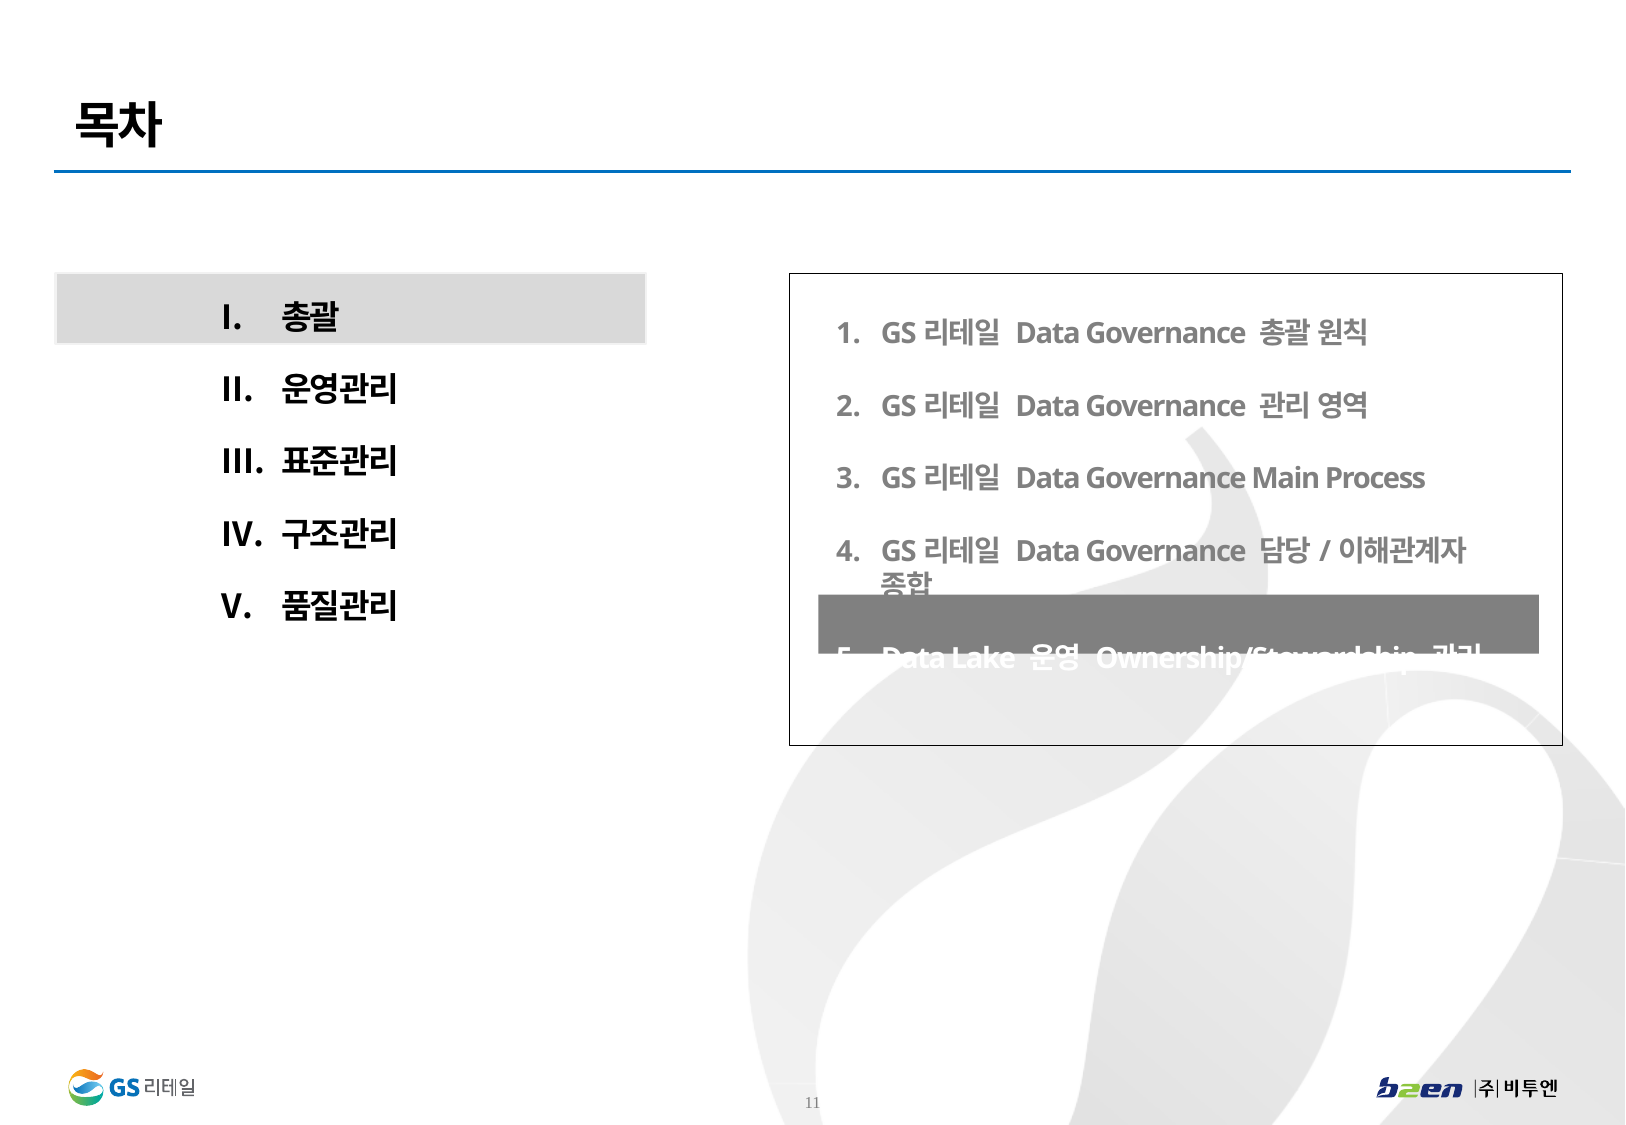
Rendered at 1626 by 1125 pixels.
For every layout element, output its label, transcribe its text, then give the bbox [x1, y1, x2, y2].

text_box [55, 273, 209, 345]
text_box 총괄 운영관리 표준관리 구조관리 품질관리 [209, 270, 949, 633]
text_box [788, 273, 1563, 746]
slide_number 10 [629, 1089, 996, 1112]
